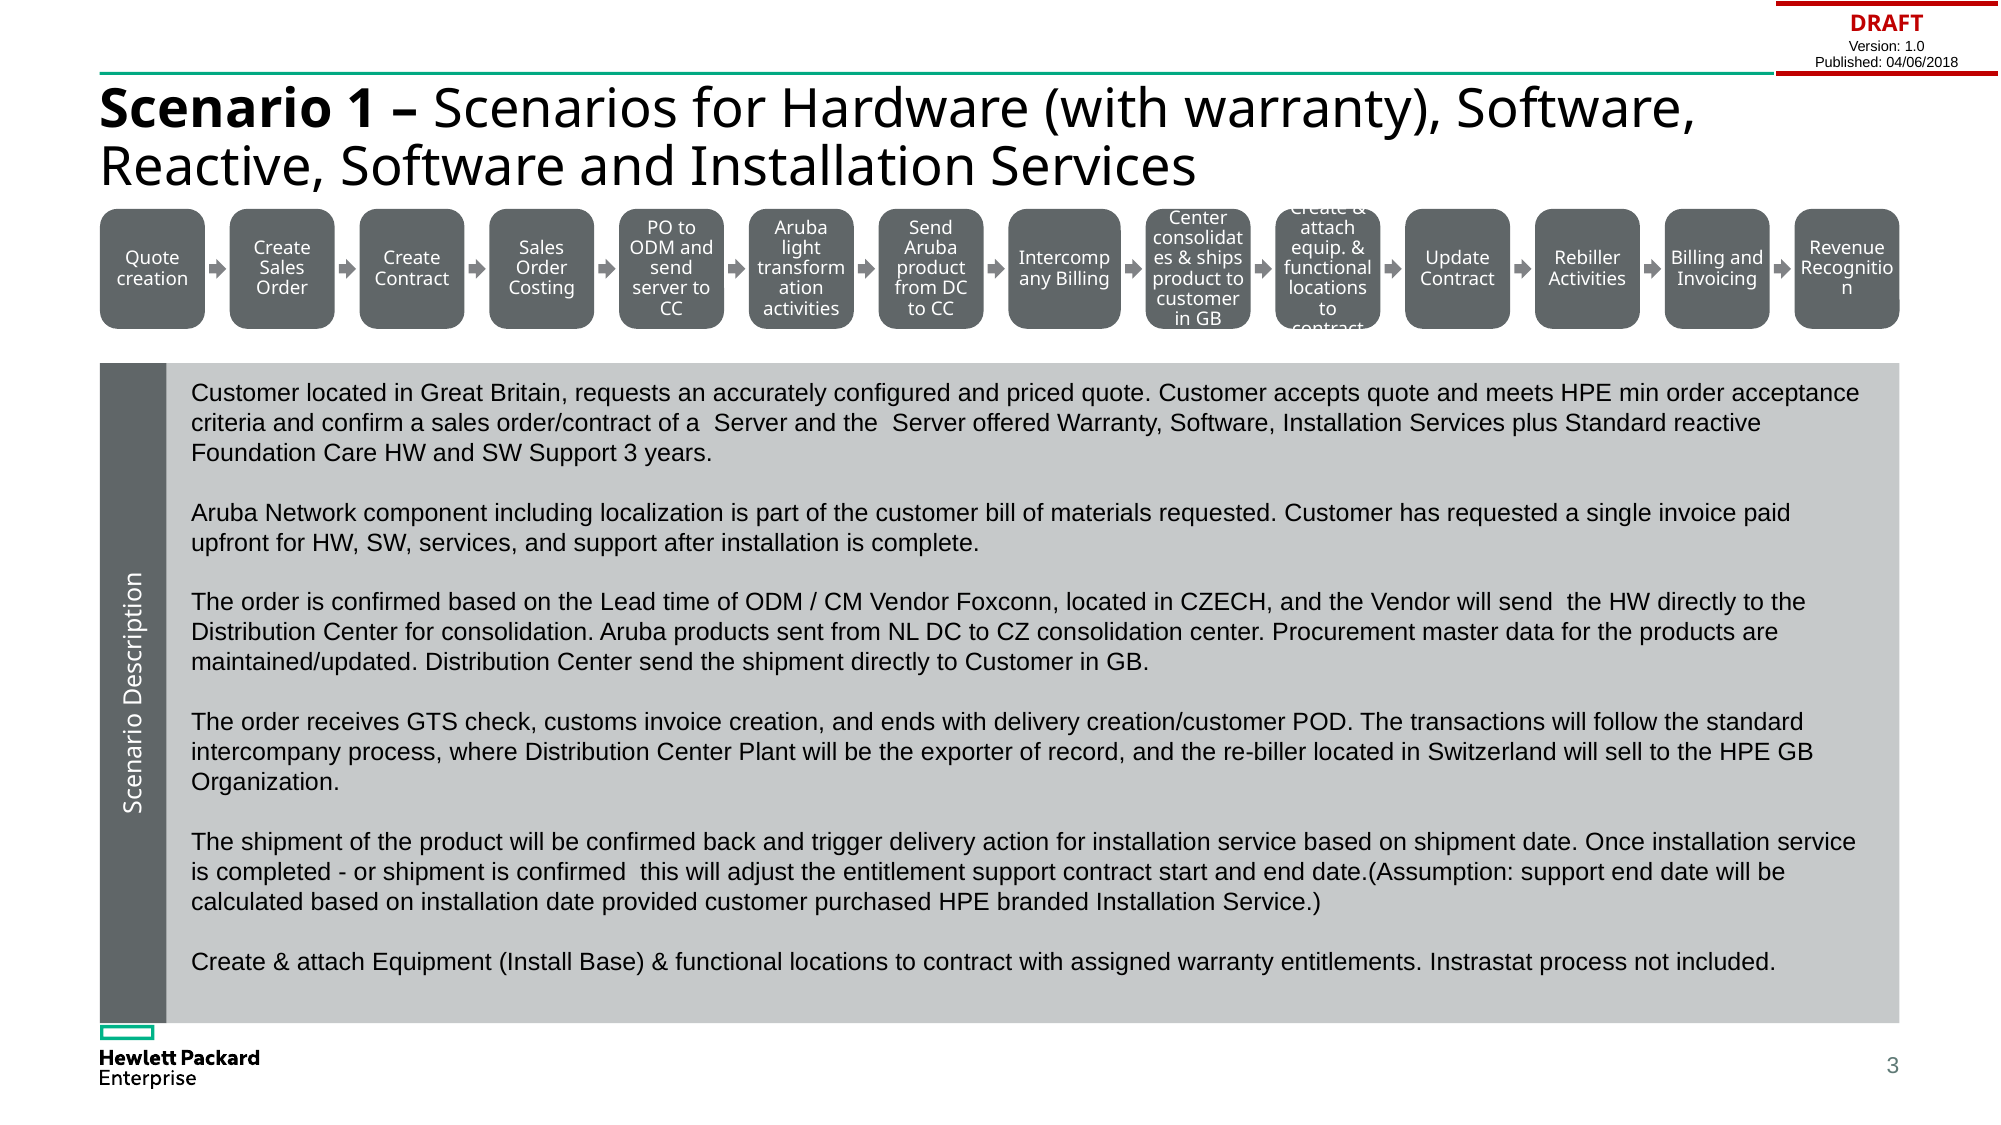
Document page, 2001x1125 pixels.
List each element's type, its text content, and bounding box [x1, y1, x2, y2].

table_header DRAFT Version: 1.0 Published: 04/06/2018 [1776, 6, 1998, 71]
slide_number 3 [1811, 1039, 1900, 1078]
title Scenario 1 – Scenarios for Hardware (with warranty), Software, Reactive, Software and Installation Services [99, 80, 1900, 146]
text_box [99, 363, 1900, 1024]
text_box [99, 208, 1900, 329]
